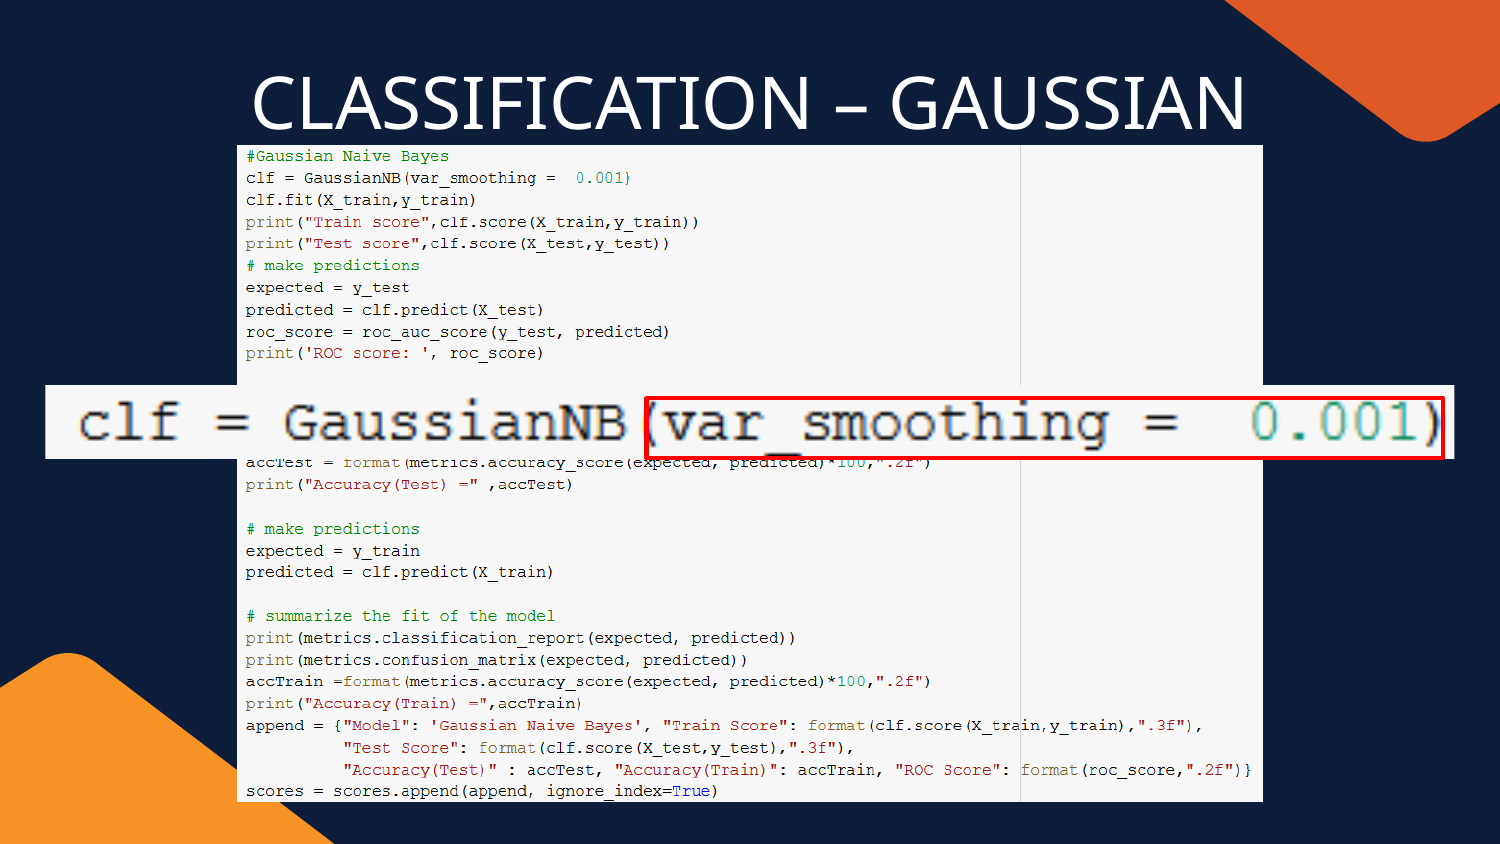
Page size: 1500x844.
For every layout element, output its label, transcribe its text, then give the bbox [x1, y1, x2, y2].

text_box CLASSIFICATION – GAUSSIAN [171, 59, 1329, 142]
picture [45, 145, 1455, 802]
